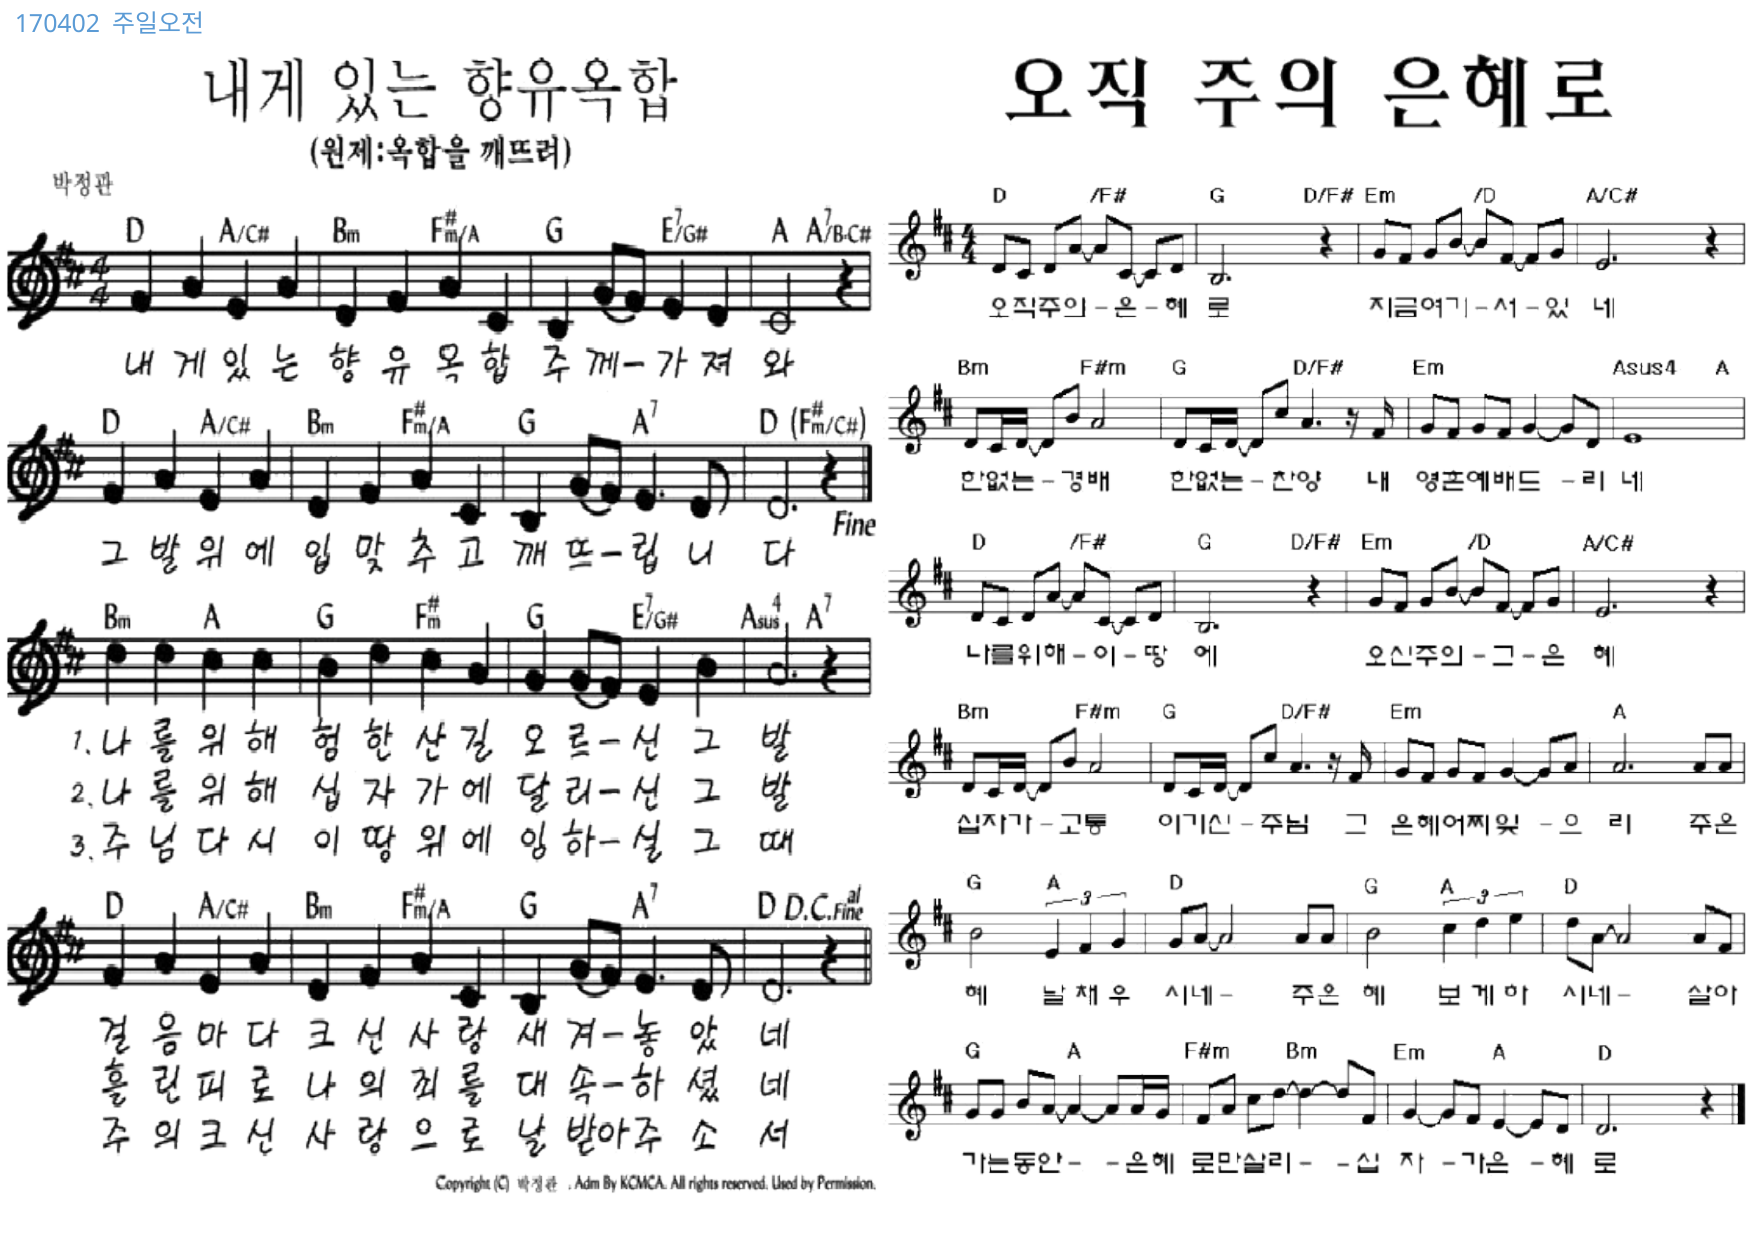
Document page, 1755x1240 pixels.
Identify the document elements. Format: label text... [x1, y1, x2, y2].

picture [3, 16, 1755, 1226]
text_box 170402 주일오전 [0, 0, 271, 45]
